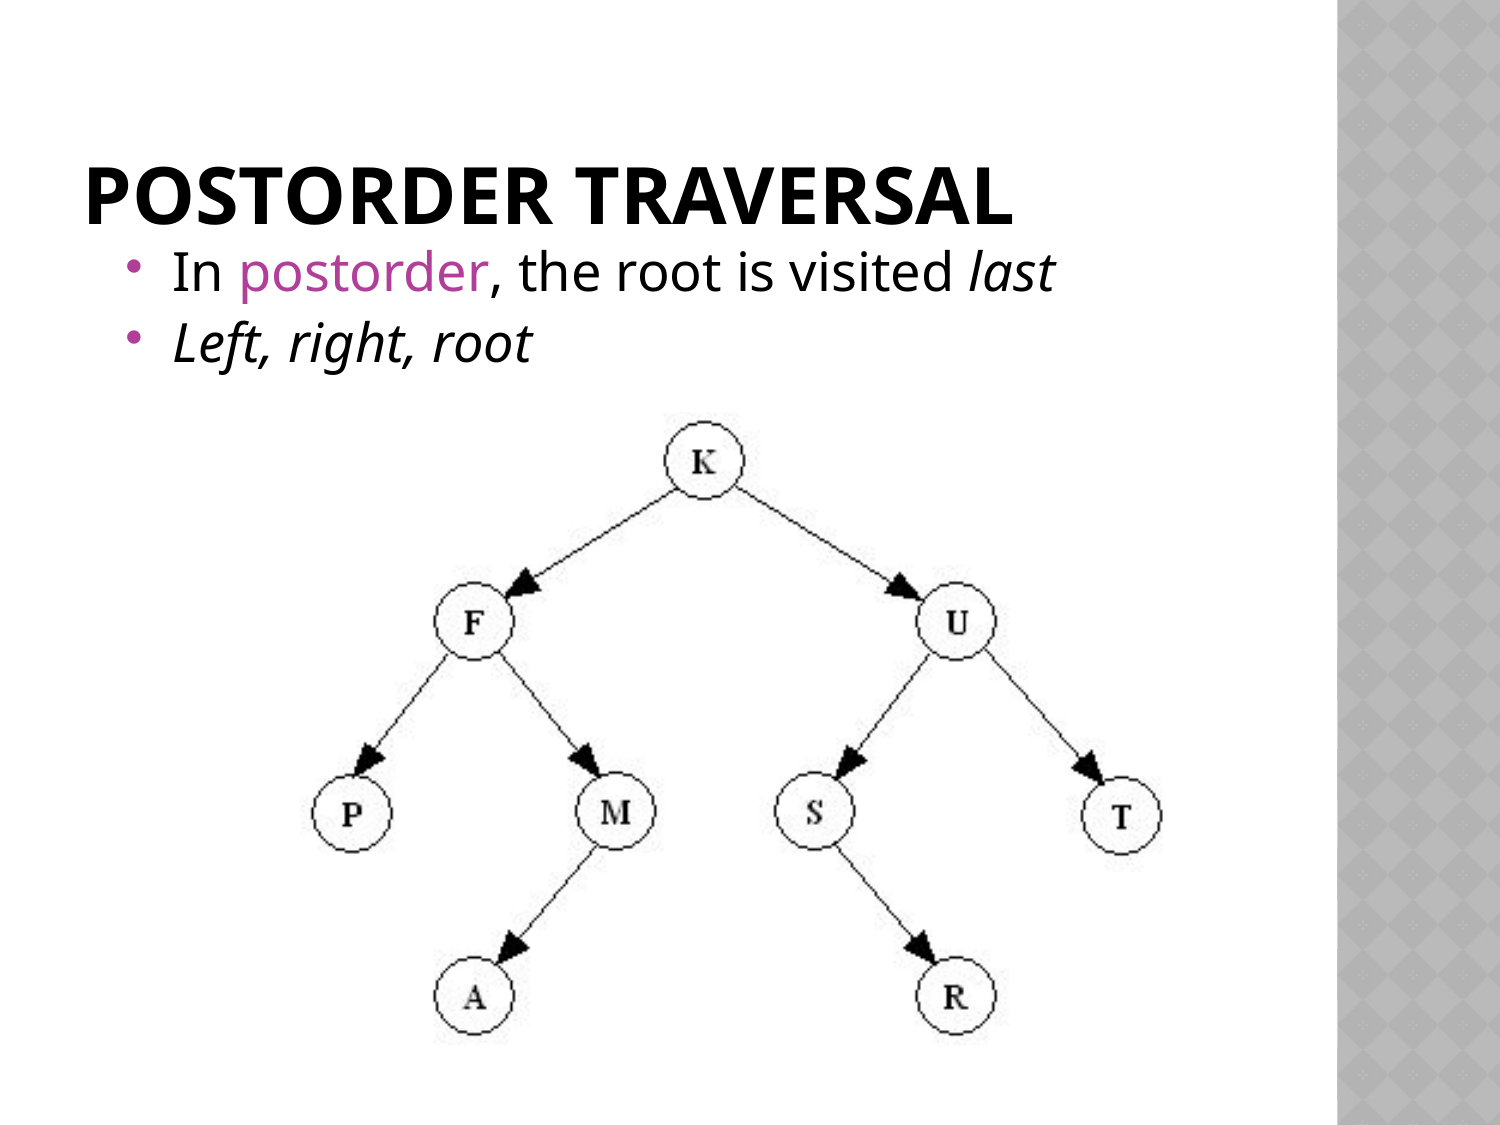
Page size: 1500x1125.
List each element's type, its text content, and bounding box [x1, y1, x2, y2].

picture [299, 411, 1176, 1053]
list In postorder, the root is visited last Left, right, root [112, 237, 1388, 1013]
title Postorder traversal [75, 52, 1263, 240]
